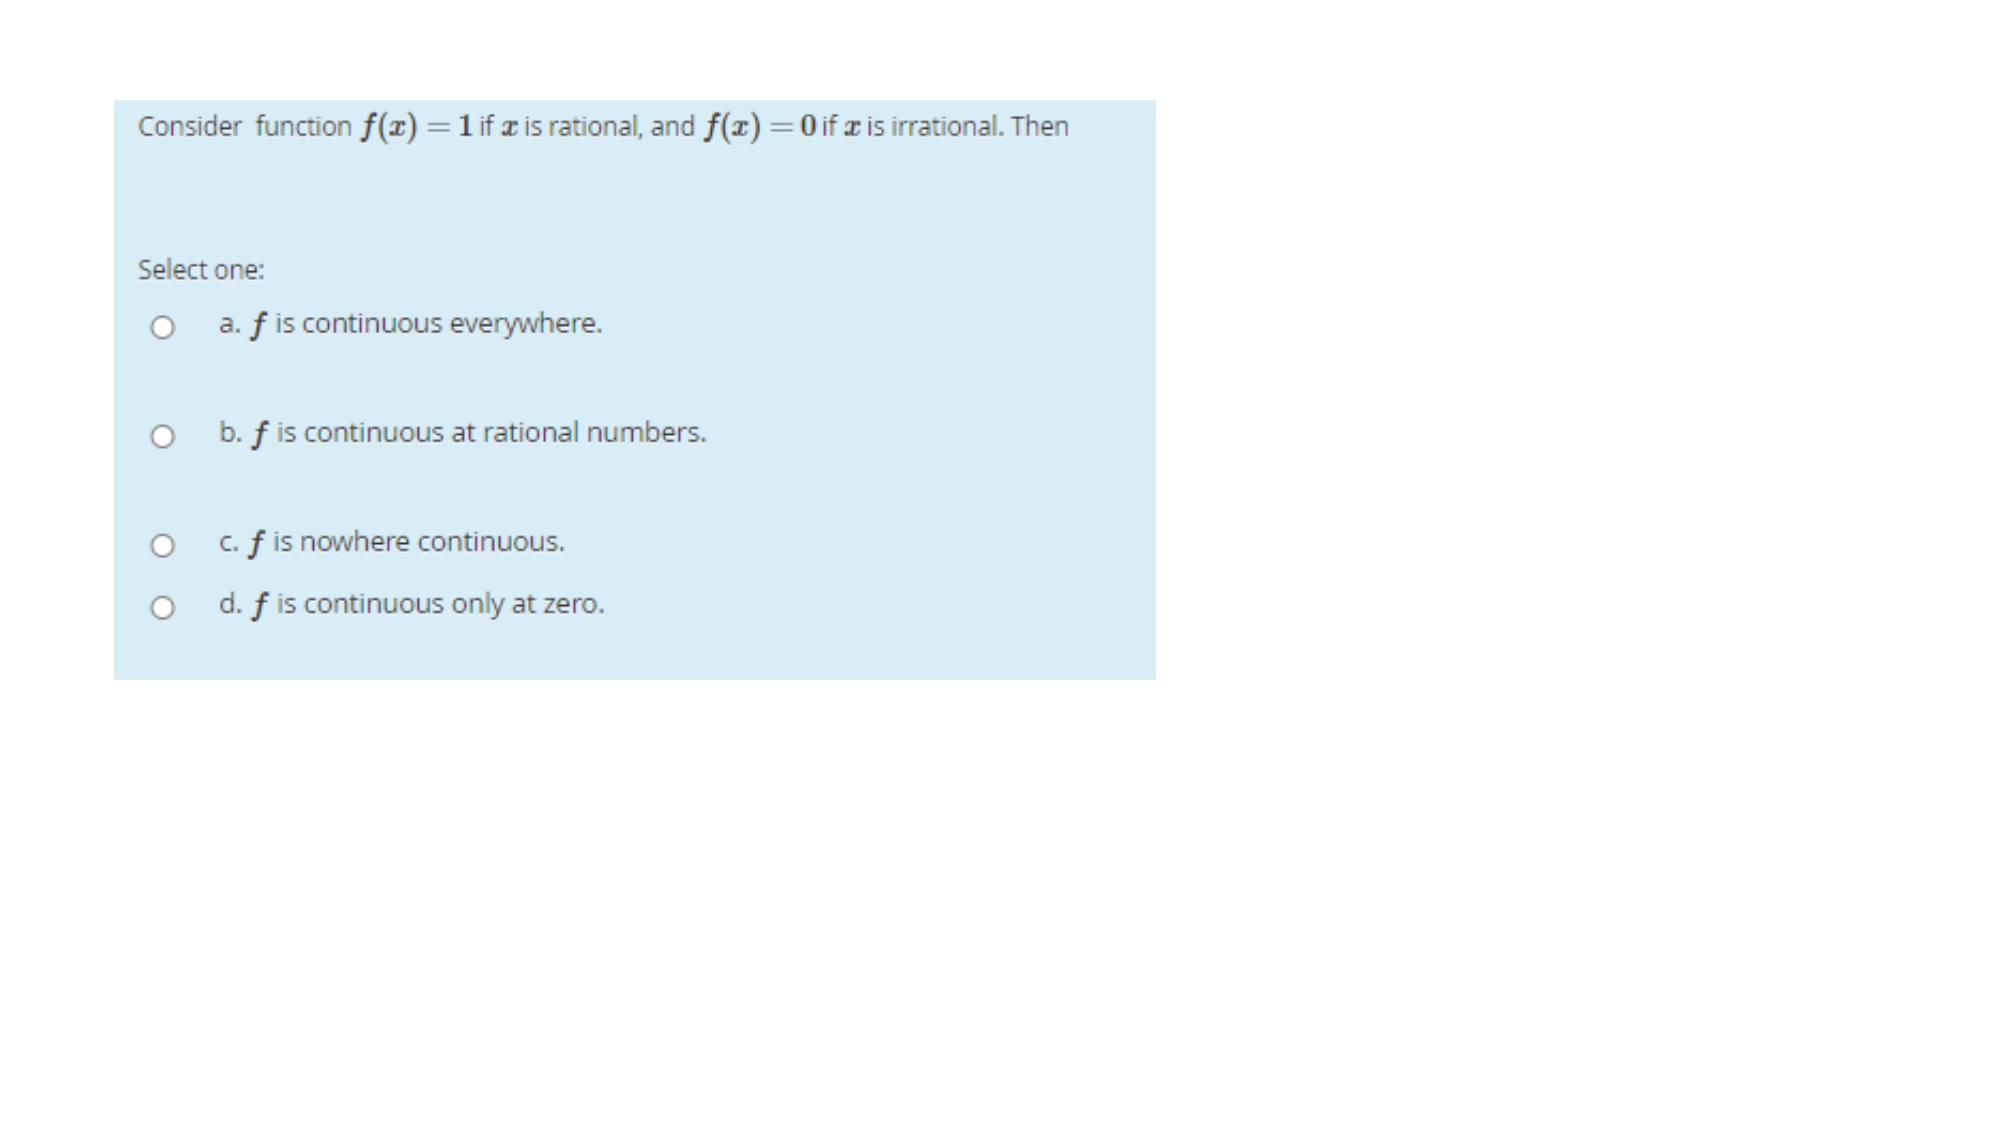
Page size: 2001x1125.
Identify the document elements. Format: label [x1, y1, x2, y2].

picture [114, 100, 1156, 680]
